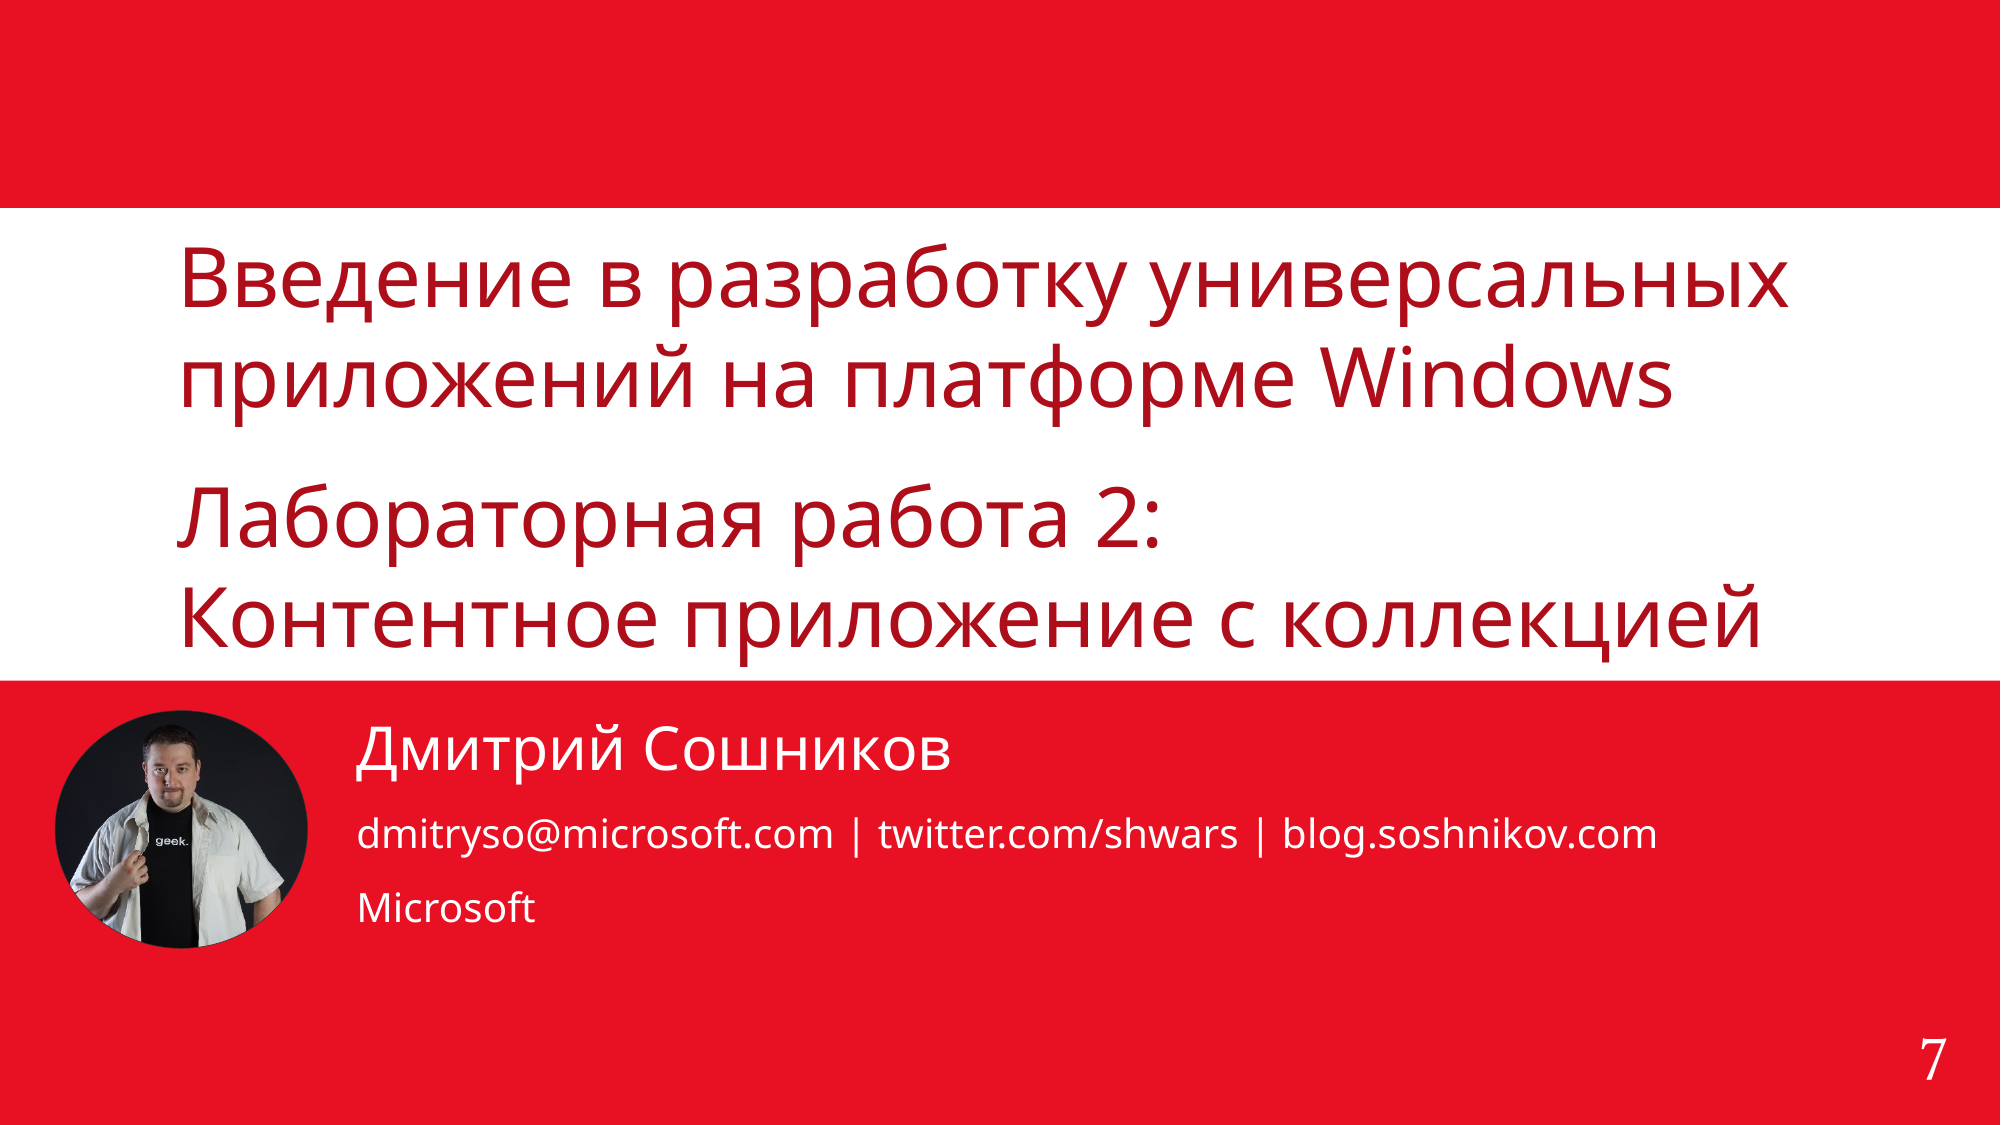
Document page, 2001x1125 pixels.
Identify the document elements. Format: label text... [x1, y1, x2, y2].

title Введение в разработку универсальных приложений на платформе Windows Лабораторная работа 2: Контентное приложение с коллекцией [0, 208, 2000, 681]
subtitle Дмитрий Сошников dmitryso@microsoft.com | twitter.com/shwars | blog.soshnikov.com Microsoft [350, 710, 1674, 949]
picture [55, 710, 308, 949]
